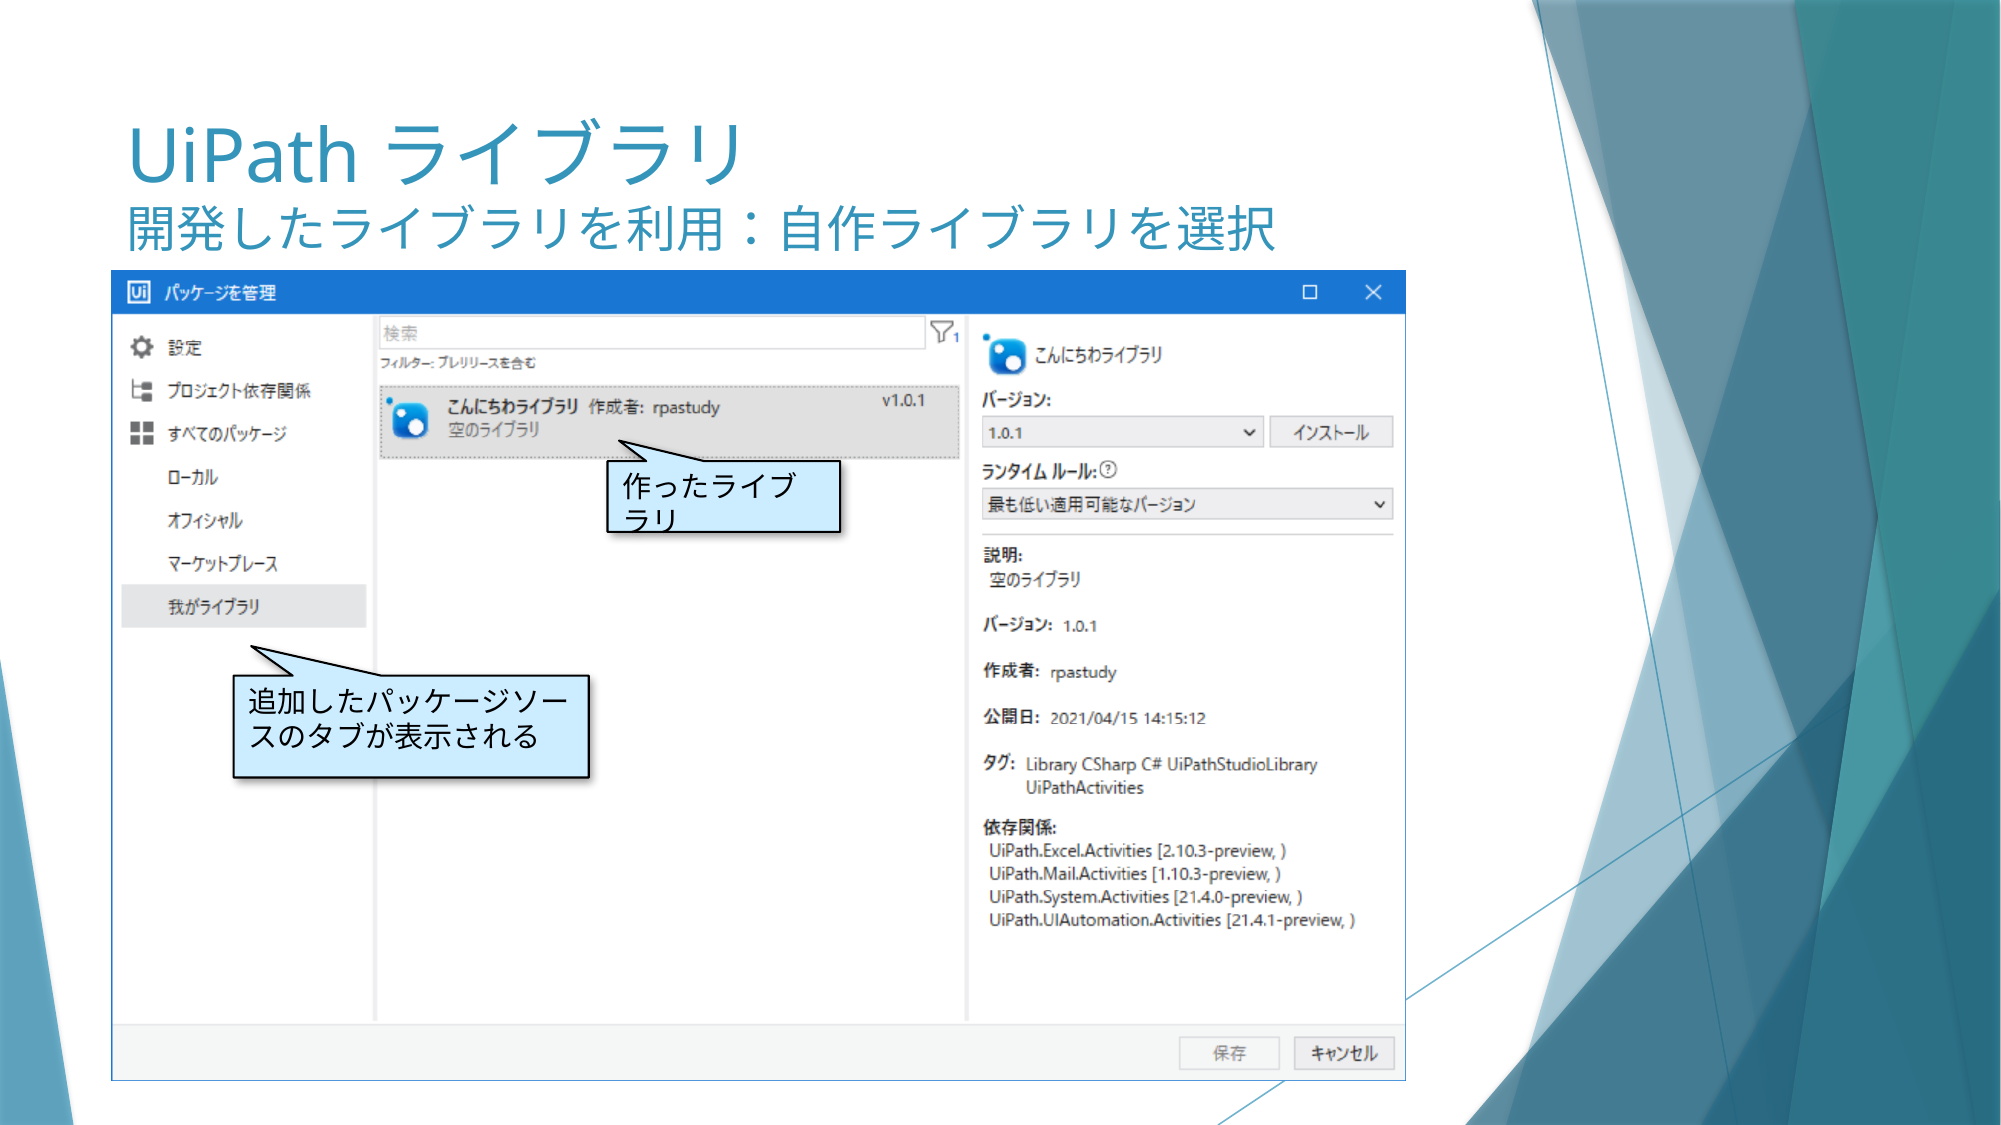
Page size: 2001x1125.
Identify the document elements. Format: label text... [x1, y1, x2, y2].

title UiPathライブラリ 開発したライブラリを利用：自作ライブラリを選択 [111, 99, 1522, 317]
picture [110, 270, 1406, 1082]
